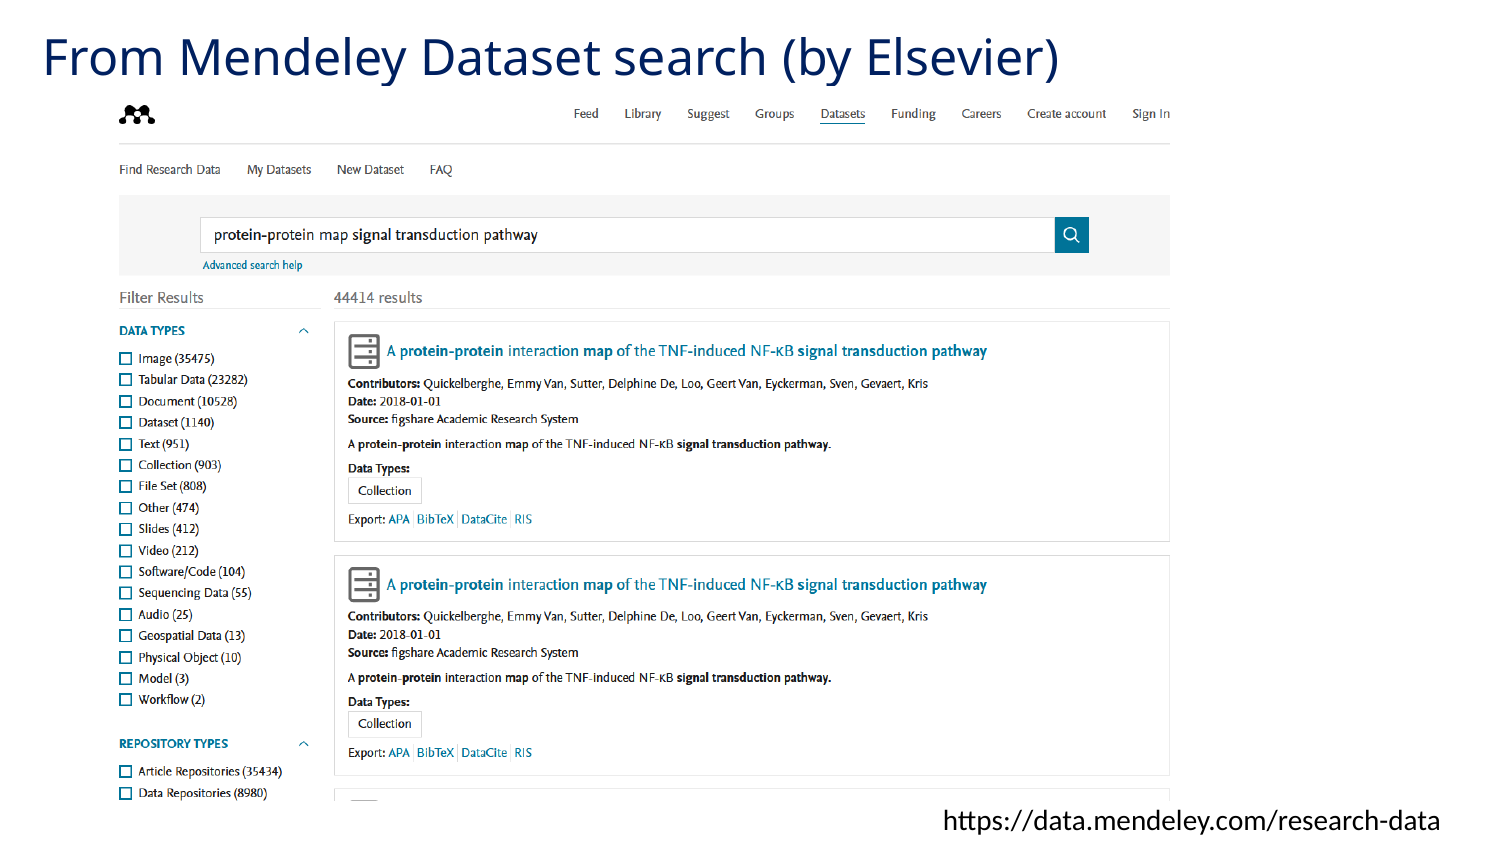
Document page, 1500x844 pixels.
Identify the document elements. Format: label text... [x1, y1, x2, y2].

picture [122, 789, 130, 797]
title From Mendeley Dataset search (by Elsevier) [42, 25, 1337, 87]
picture [93, 85, 1186, 801]
text_box https://data.mendeley.com/research-data [931, 795, 1500, 842]
